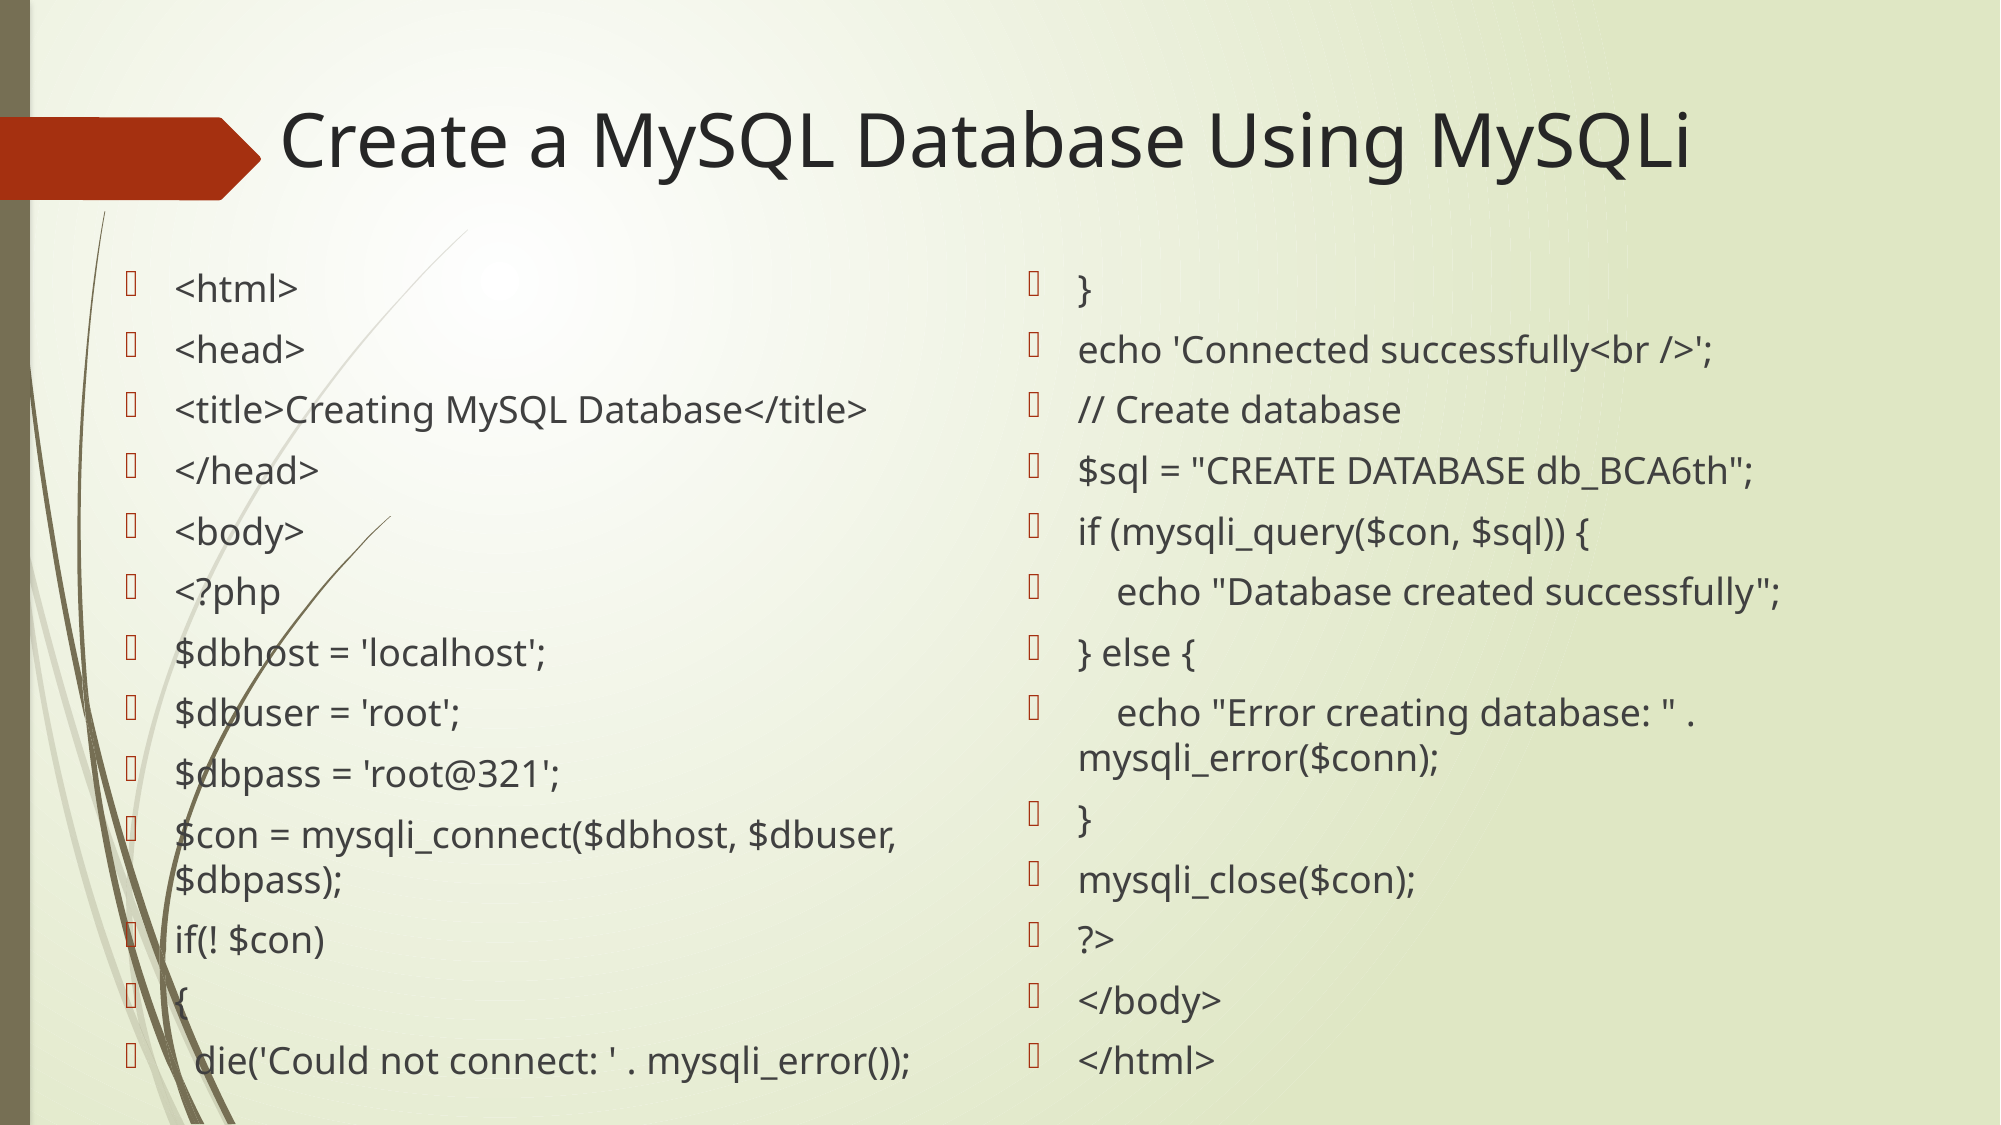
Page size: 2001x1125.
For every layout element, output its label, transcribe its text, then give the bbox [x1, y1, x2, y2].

list <html> <head> <title>Creating MySQL Database</title> </head> <body> <?php $dbhost = 'localhost'; $dbuser = 'root'; $dbpass = 'root@321'; $con = mysqli_connect($dbhost, $dbuser, $dbpass); if(! $con) { die('Could not connect: ' . mysqli_error()); } echo 'Connected successfully<br />'; // Create database $sql = "CREATE DATABASE db_BCA6th"; if (mysqli_query($con, $sql)) { echo "Database created successfully"; } else { echo "Error creating database: " . mysqli_error($conn); } mysqli_close($con); ?> </body> </html> [109, 257, 1946, 1097]
title Create a MySQL Database Using MySQLi [264, 84, 1888, 231]
